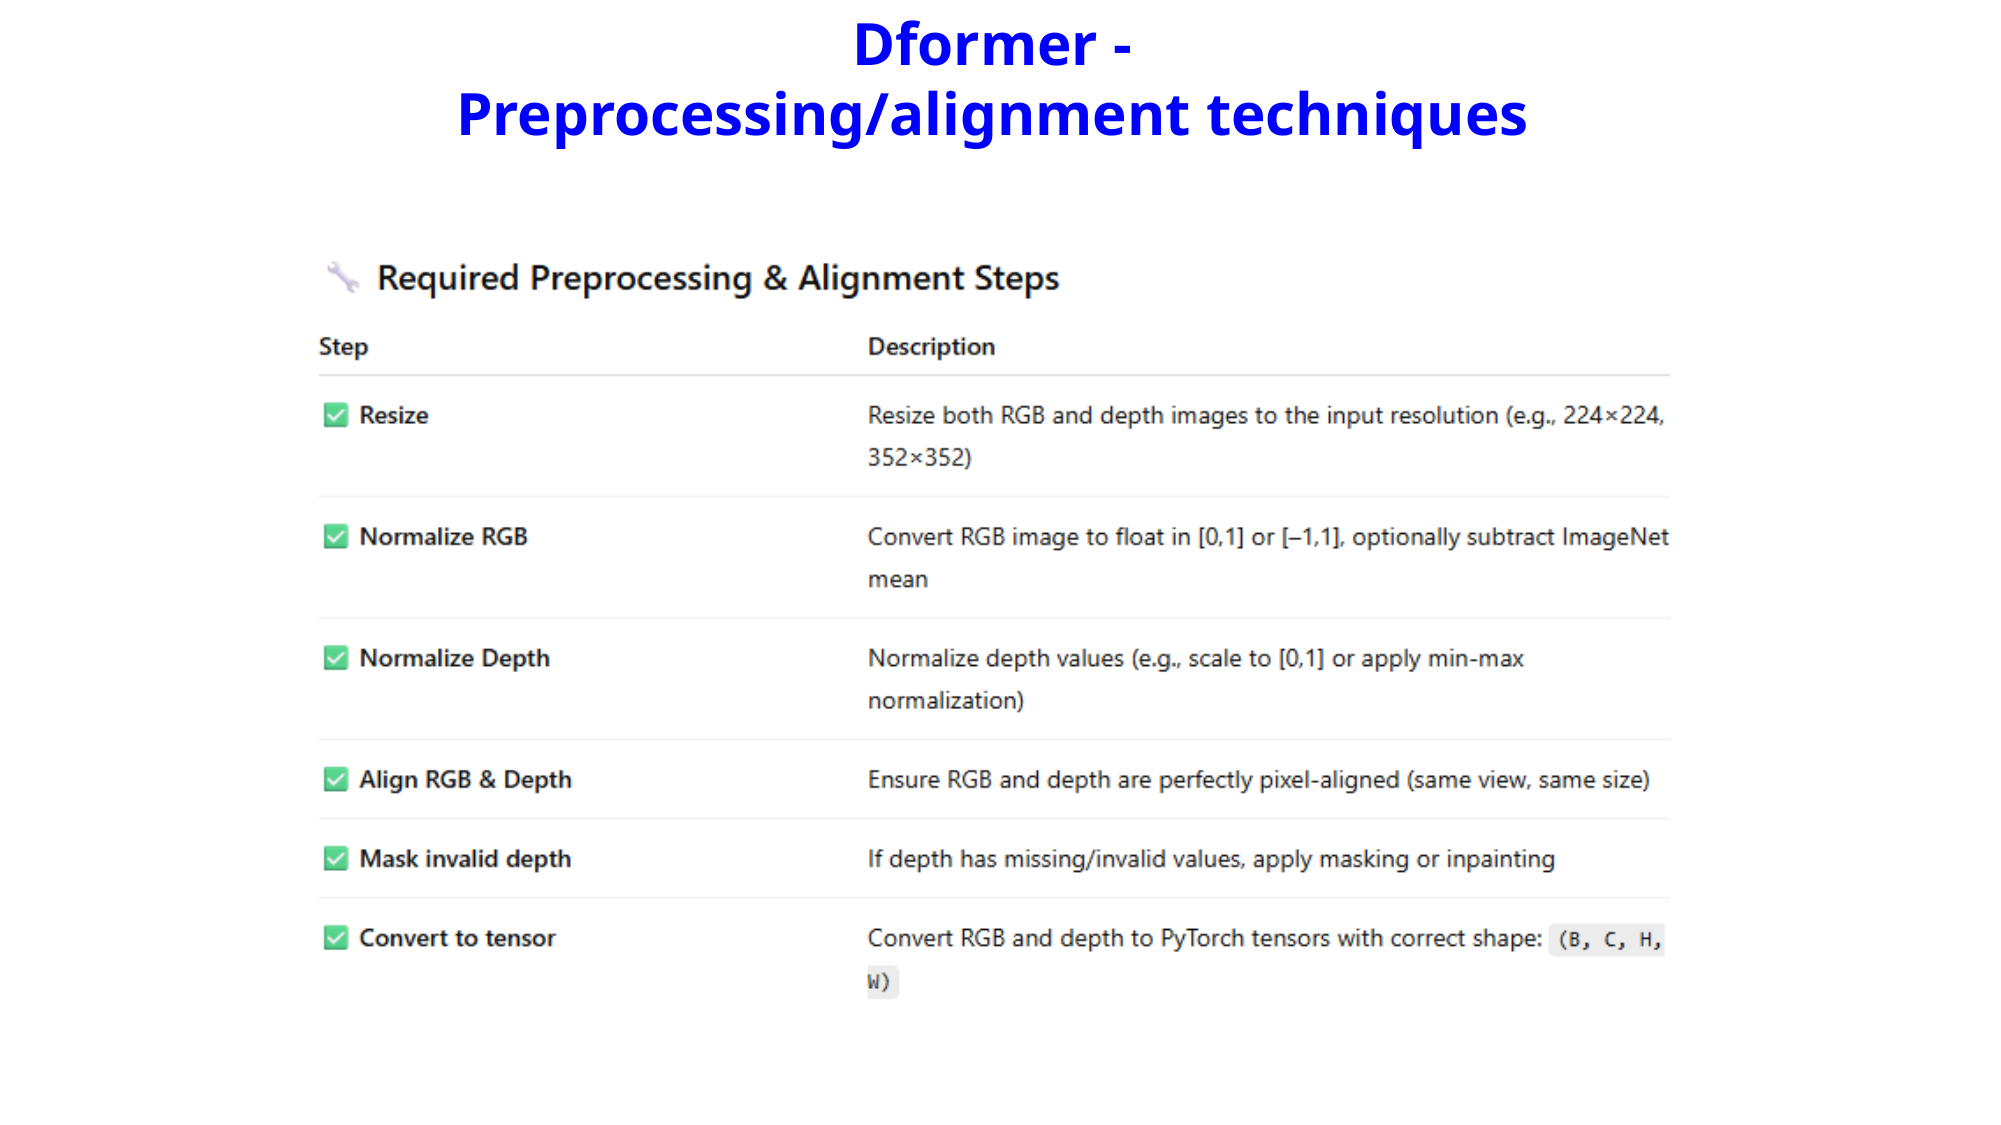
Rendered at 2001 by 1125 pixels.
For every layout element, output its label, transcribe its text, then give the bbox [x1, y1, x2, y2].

text_box Dformer - Preprocessing/alignment techniques [0, 0, 2000, 155]
picture [284, 225, 1710, 1018]
